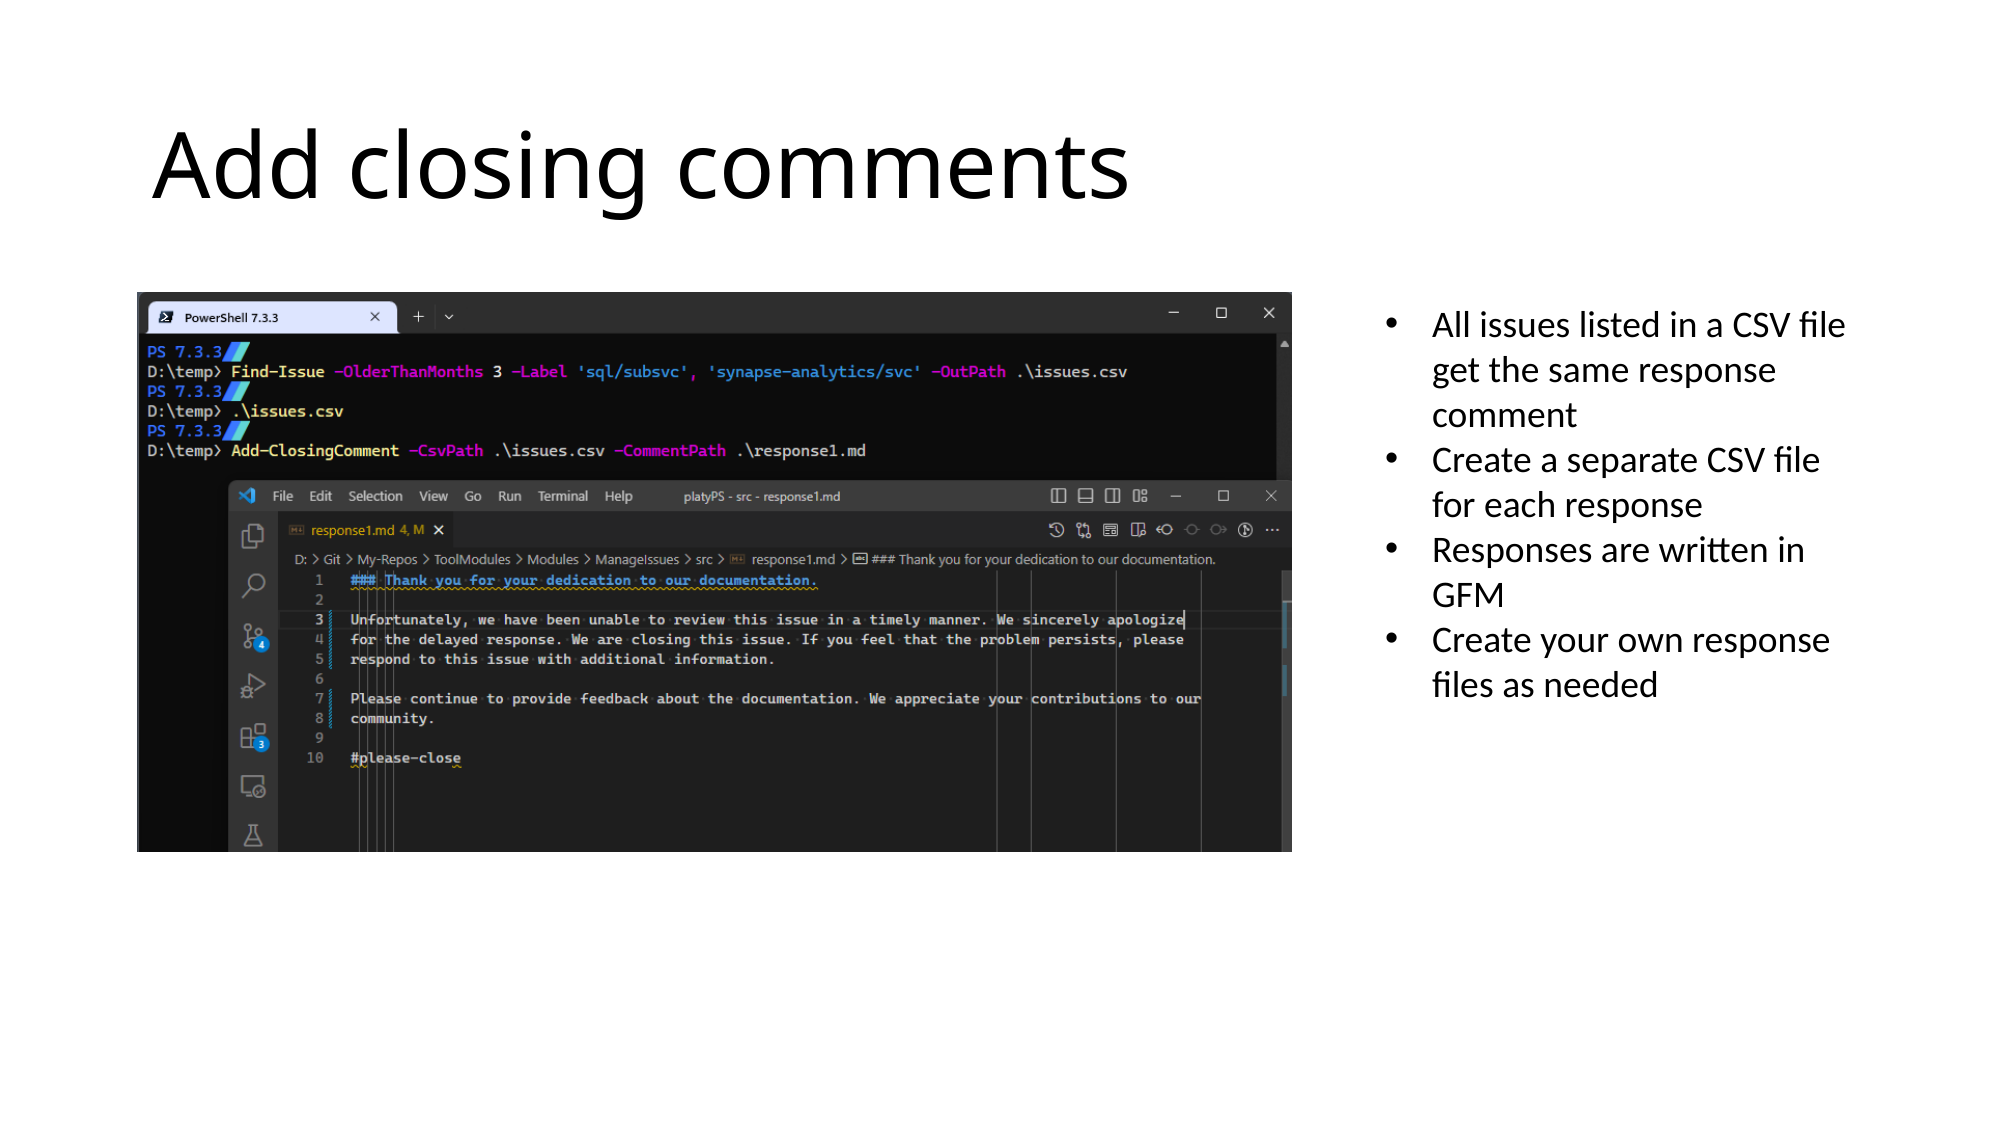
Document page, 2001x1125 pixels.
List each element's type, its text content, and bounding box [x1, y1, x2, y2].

title Add closing comments [137, 59, 1863, 278]
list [137, 292, 1292, 852]
text_box All issues listed in a CSV file get the same response comment Create a separate CSV file for each response Responses are written in GFM Create your own response files as needed [1370, 292, 1863, 713]
